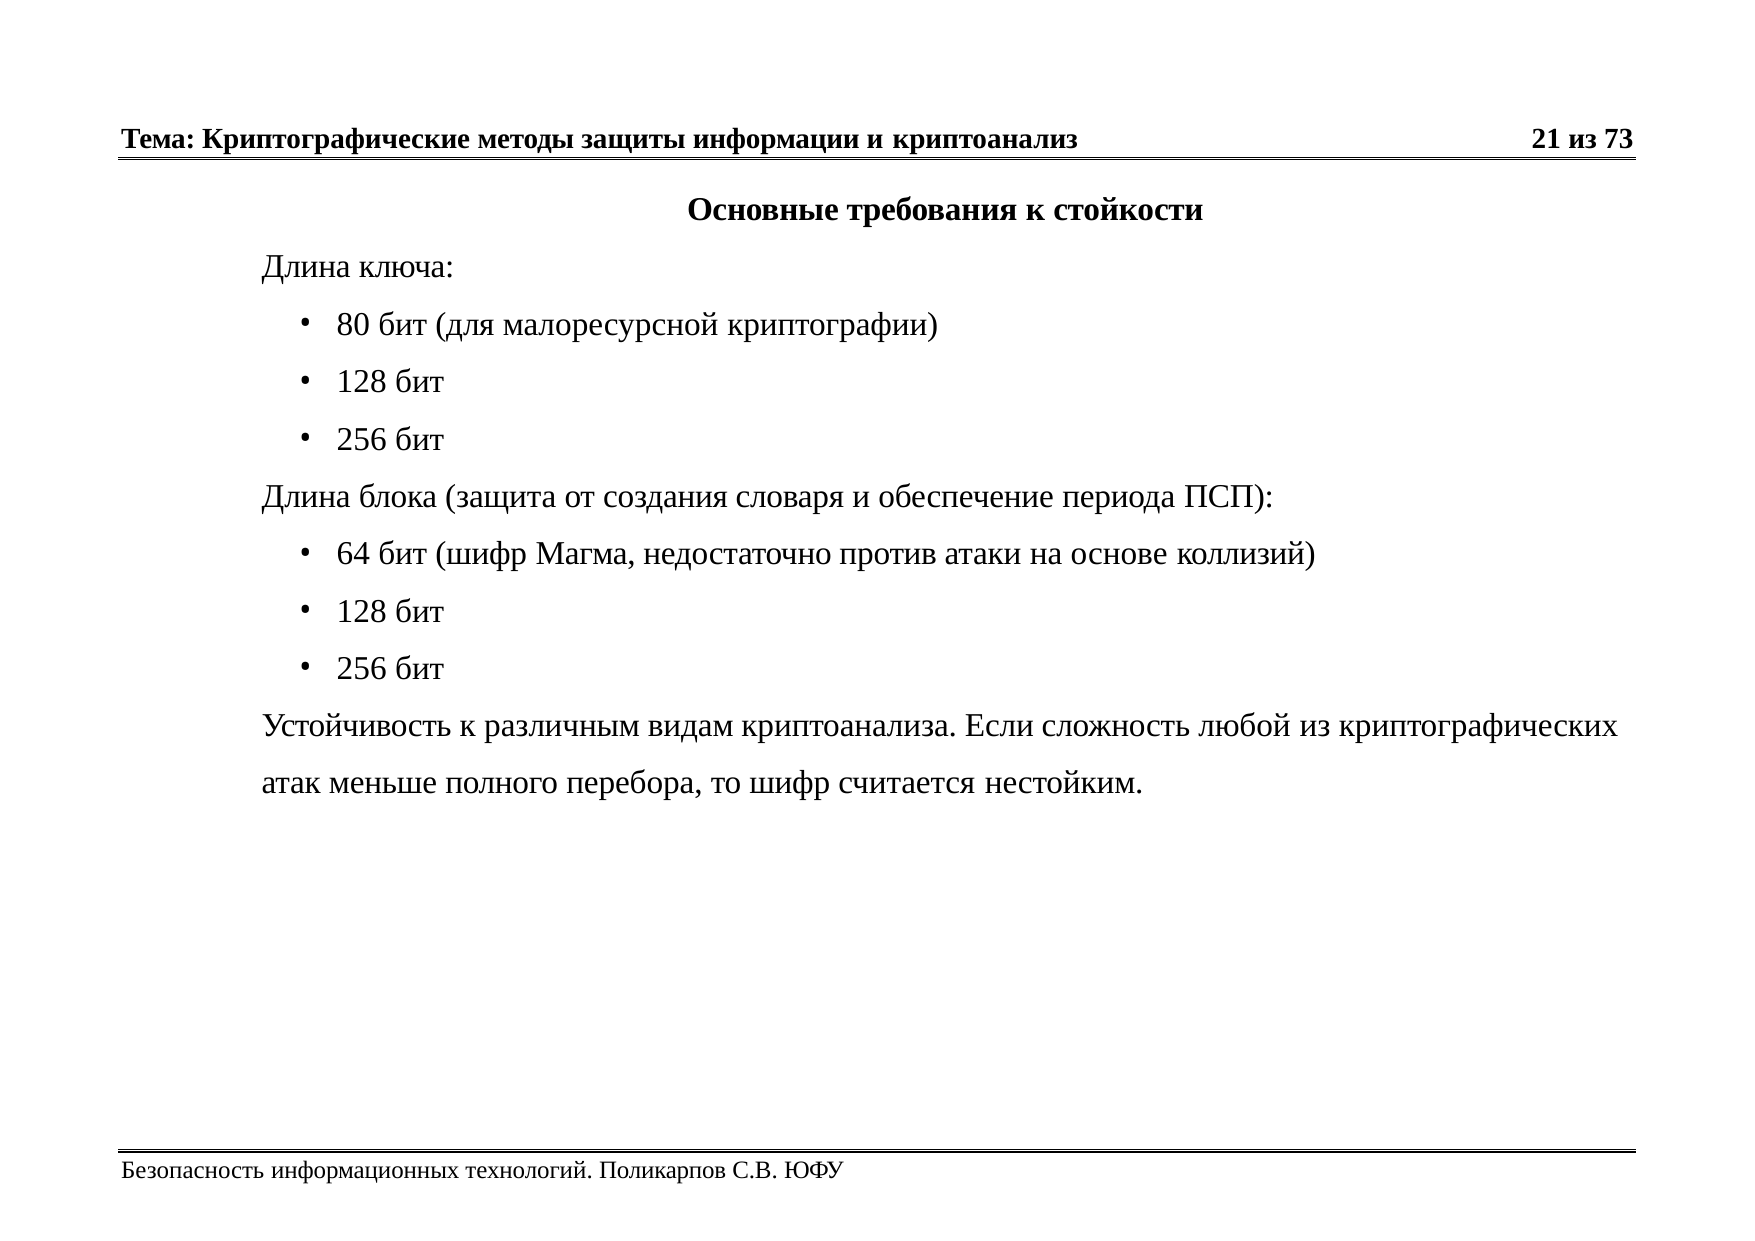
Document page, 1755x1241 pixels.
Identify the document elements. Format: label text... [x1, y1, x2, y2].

footer Безопасность информационных технологий. Поликарпов С.В. ЮФУ [119, 1154, 852, 1241]
text_box Тема: Криптографические методы защиты информации и криптоанализ [119, 117, 1087, 155]
text_box 21 из 73 [1529, 117, 1636, 155]
text_box Основные требования к стойкости Длина ключа: 80 бит (для малоресурсной криптографии) 128 бит 256 бит Длина блока (защита от создания словаря и обеспечение периода ПСП): 64 бит (шифр Магма, недостаточно против атаки на основе коллизий) 128 бит 256 бит Устойчивость к различным видам криптоанализа. Если сложность любой из криптографических атак меньше полного перебора, то шифр считается нестойким. [259, 167, 1637, 801]
